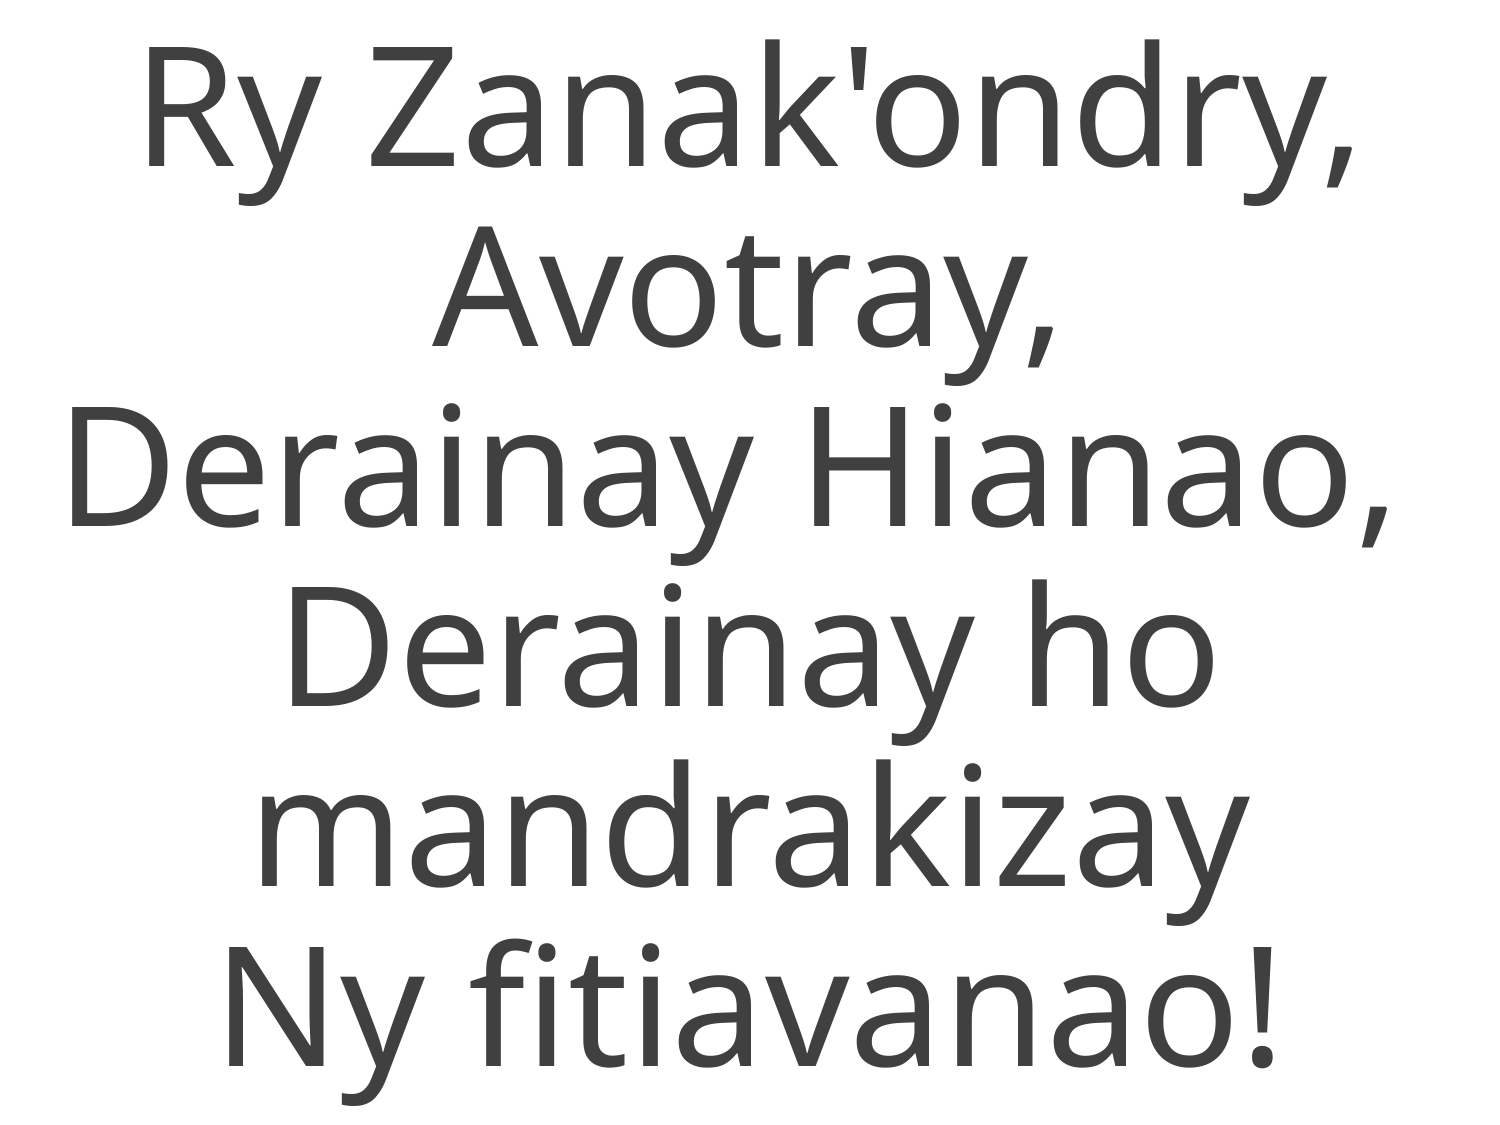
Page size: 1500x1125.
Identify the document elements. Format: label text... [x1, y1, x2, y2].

title Ry Zanak'ondry, Avotray, Derainay Hianao, Derainay ho mandrakizay Ny fitiavanao! [0, 453, 1500, 672]
